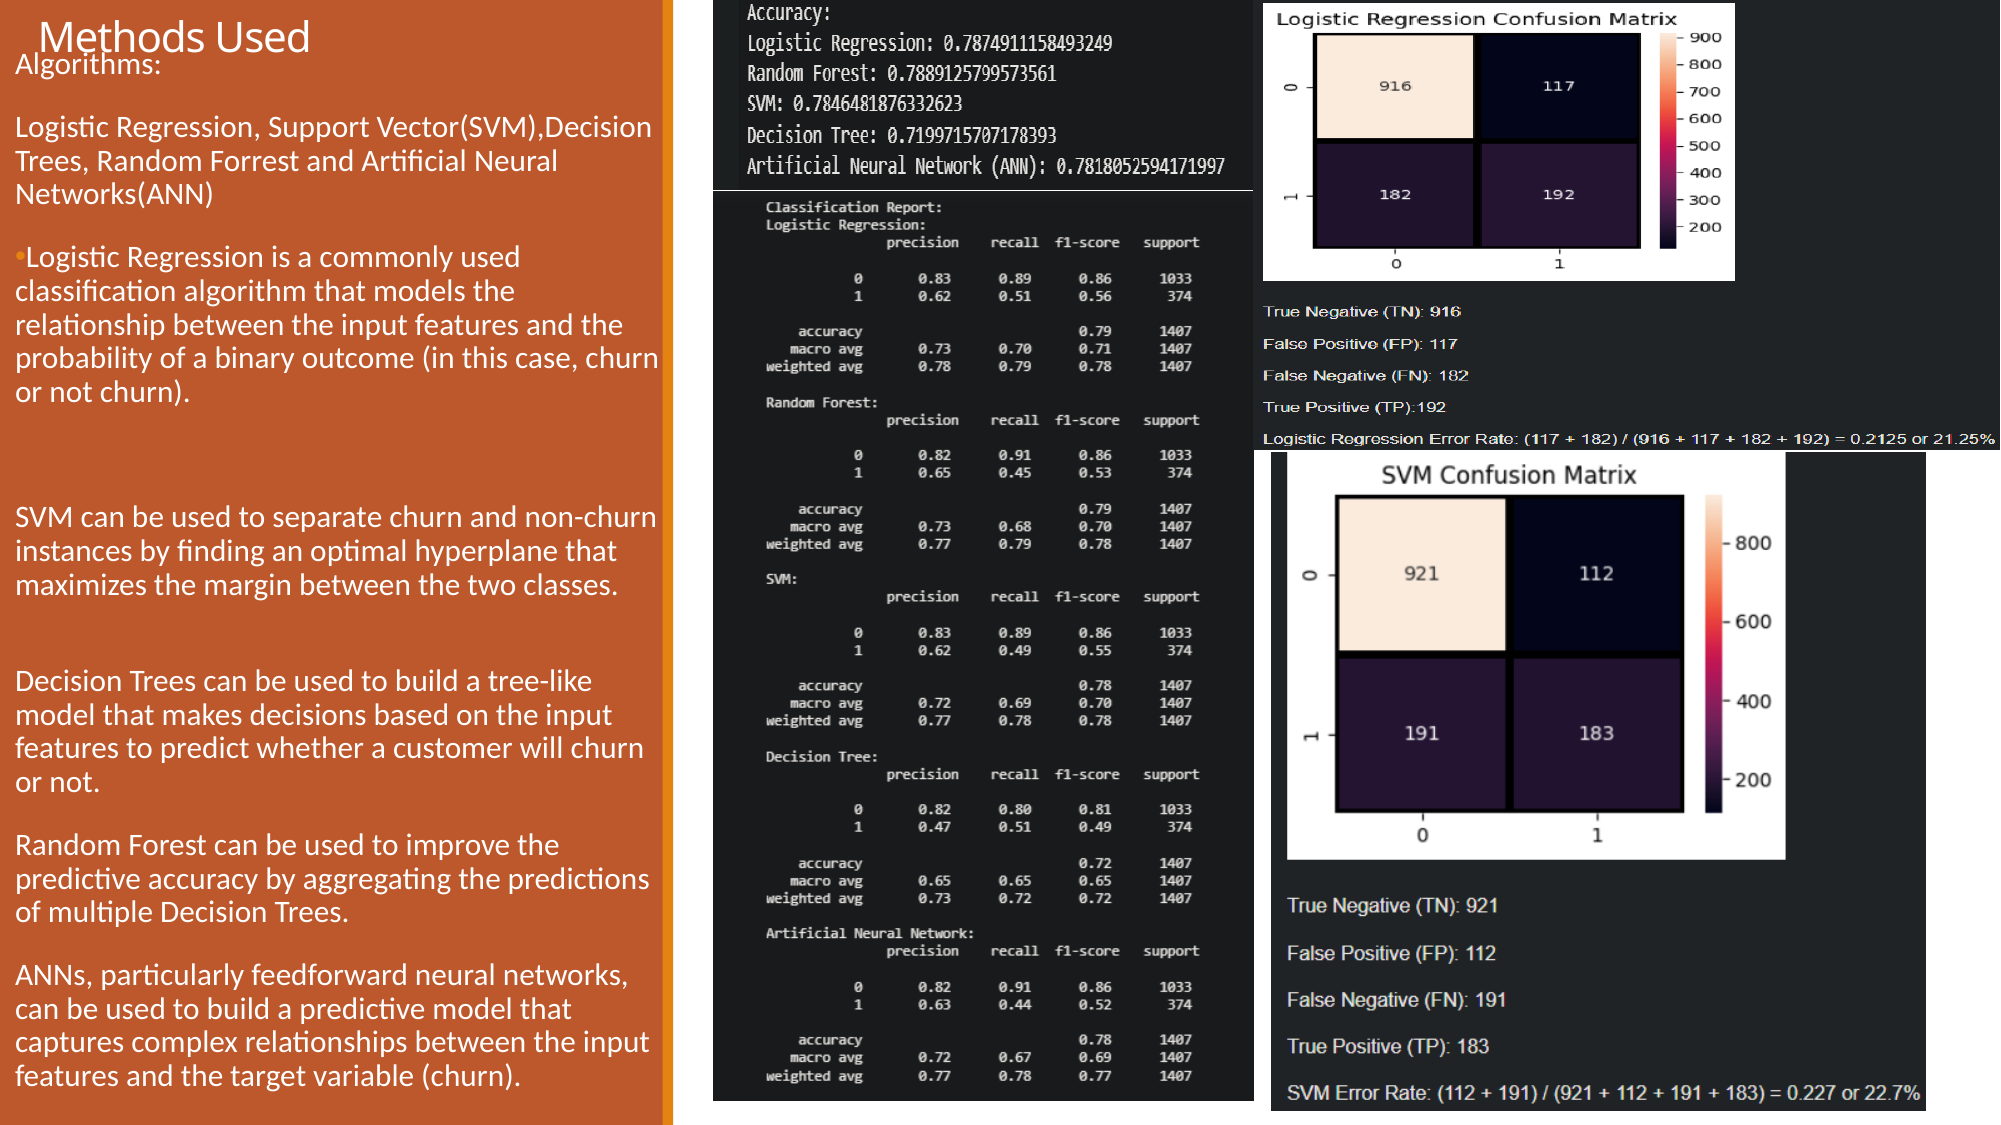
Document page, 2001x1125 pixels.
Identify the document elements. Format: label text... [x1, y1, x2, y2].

picture [712, 0, 2000, 1111]
title Methods Used [22, 8, 548, 40]
list Algorithms: Logistic Regression, Support Vector(SVM),Decision Trees, Random Forrest and Artificial Neural Networks(ANN) Logistic Regression is a commonly used classification algorithm that models the relationship between the input features and the probability of a binary outcome (in this case, churn or not churn). SVM can be used to separate churn and non-churn instances by finding an optimal hyperplane that maximizes the margin between the two classes. Decision Trees can be used to build a tree-like model that makes decisions based on the input features to predict whether a customer will churn or not. Random Forest can be used to improve the predictive accuracy by aggregating the predictions of multiple Decision Trees. ANNs, particularly feedforward neural networks, can be used to build a predictive model that captures complex relationships between the input features and the target variable (churn). [0, 40, 678, 1125]
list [712, 0, 1251, 190]
